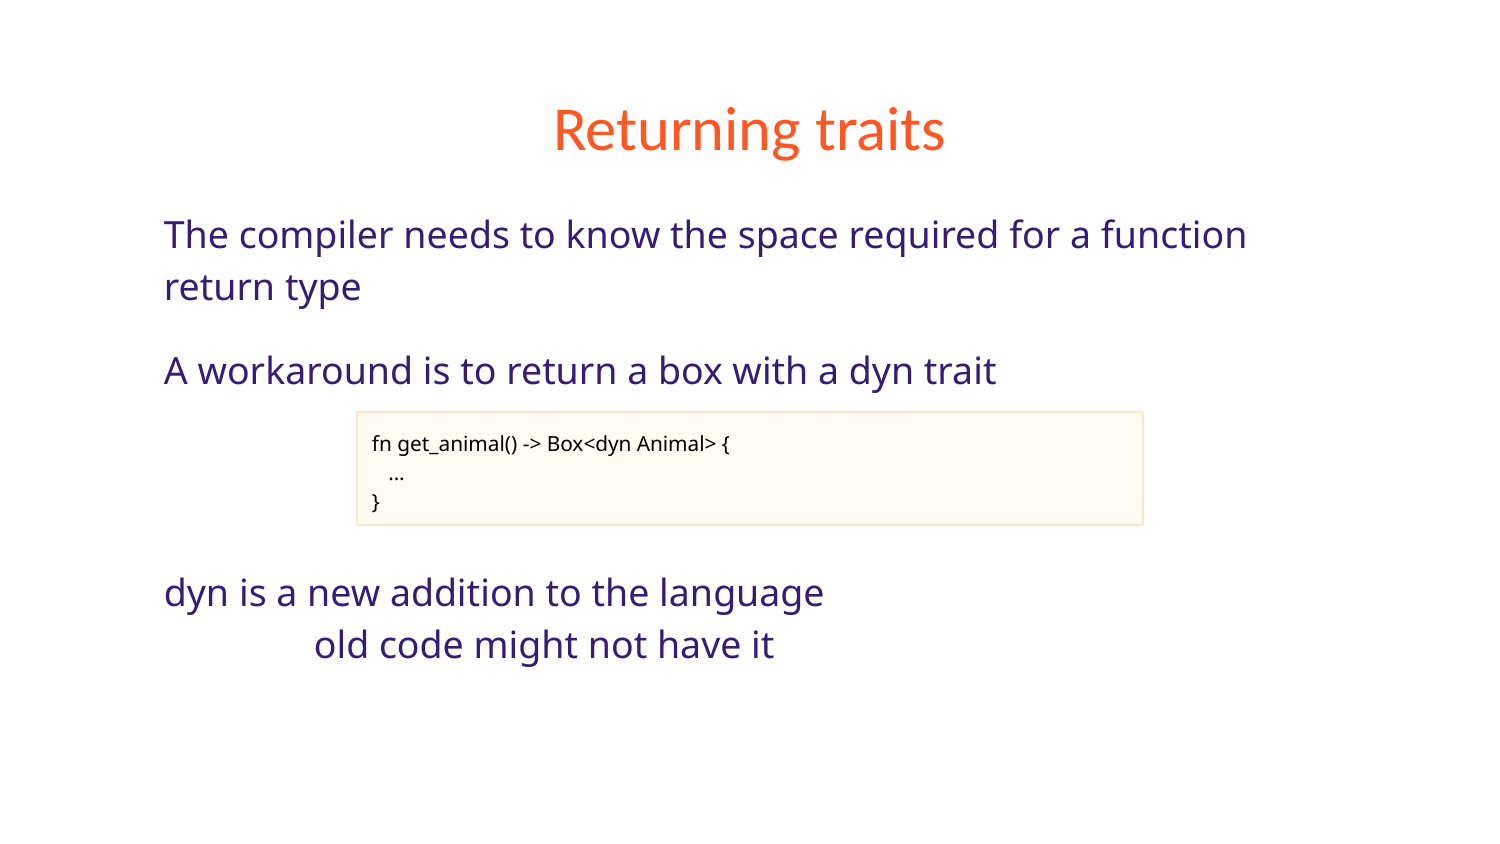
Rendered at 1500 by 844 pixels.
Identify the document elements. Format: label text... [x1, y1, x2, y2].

text_box fn get_animal() -> Box<dyn Animal> { ... } [356, 412, 1144, 526]
text_box The compiler needs to know the space required for a function return type A workaround is to return a box with a dyn trait dyn is a new addition to the language old code might not have it [148, 188, 1350, 750]
title Returning traits [51, 72, 1449, 167]
